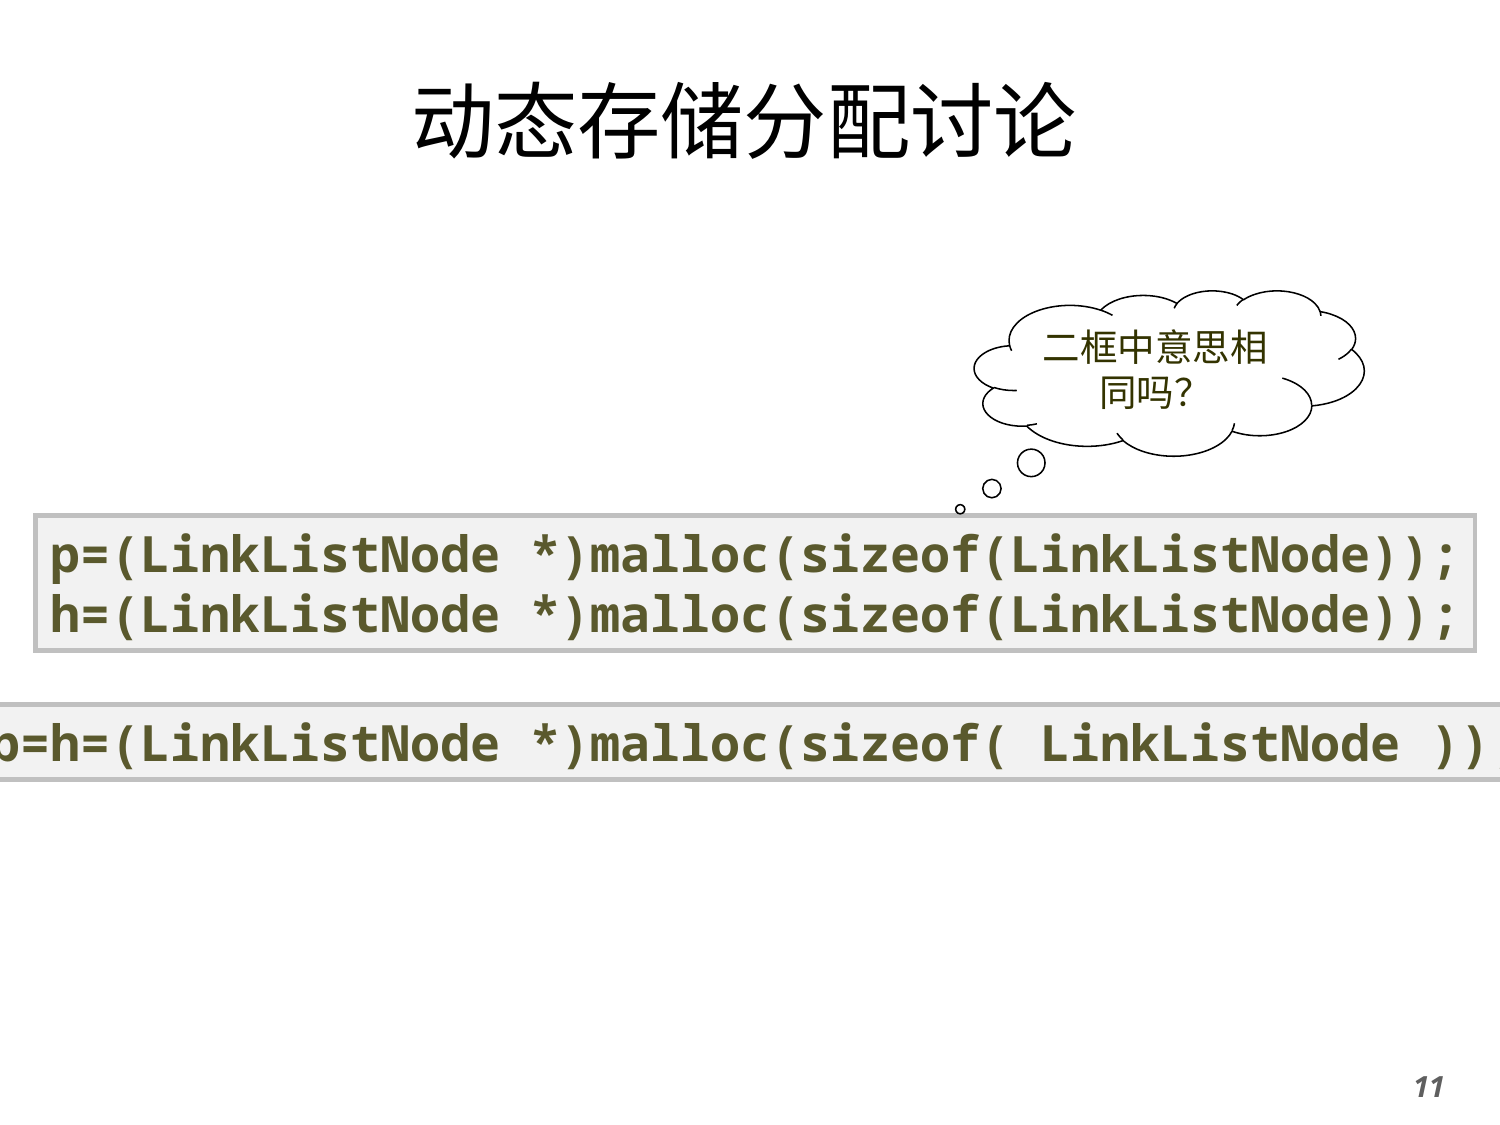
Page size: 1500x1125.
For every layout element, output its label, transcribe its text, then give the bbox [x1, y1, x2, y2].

text_box 二框中意思相同吗？ [974, 290, 1365, 457]
footer 11 [1352, 1060, 1500, 1125]
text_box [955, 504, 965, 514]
text_box p=(LinkListNode *)malloc(sizeof(LinkListNode)); h=(LinkListNode *)malloc(sizeof(LinkListNode)); [35, 515, 1475, 651]
title 动态存储分配讨论 [206, 60, 1282, 177]
text_box 二框中意思相同吗？ [982, 479, 1002, 498]
text_box 二框中意思相同吗？ [1017, 449, 1046, 477]
text_box p=h=(LinkListNode *)malloc(sizeof( LinkListNode )); [0, 704, 1500, 780]
